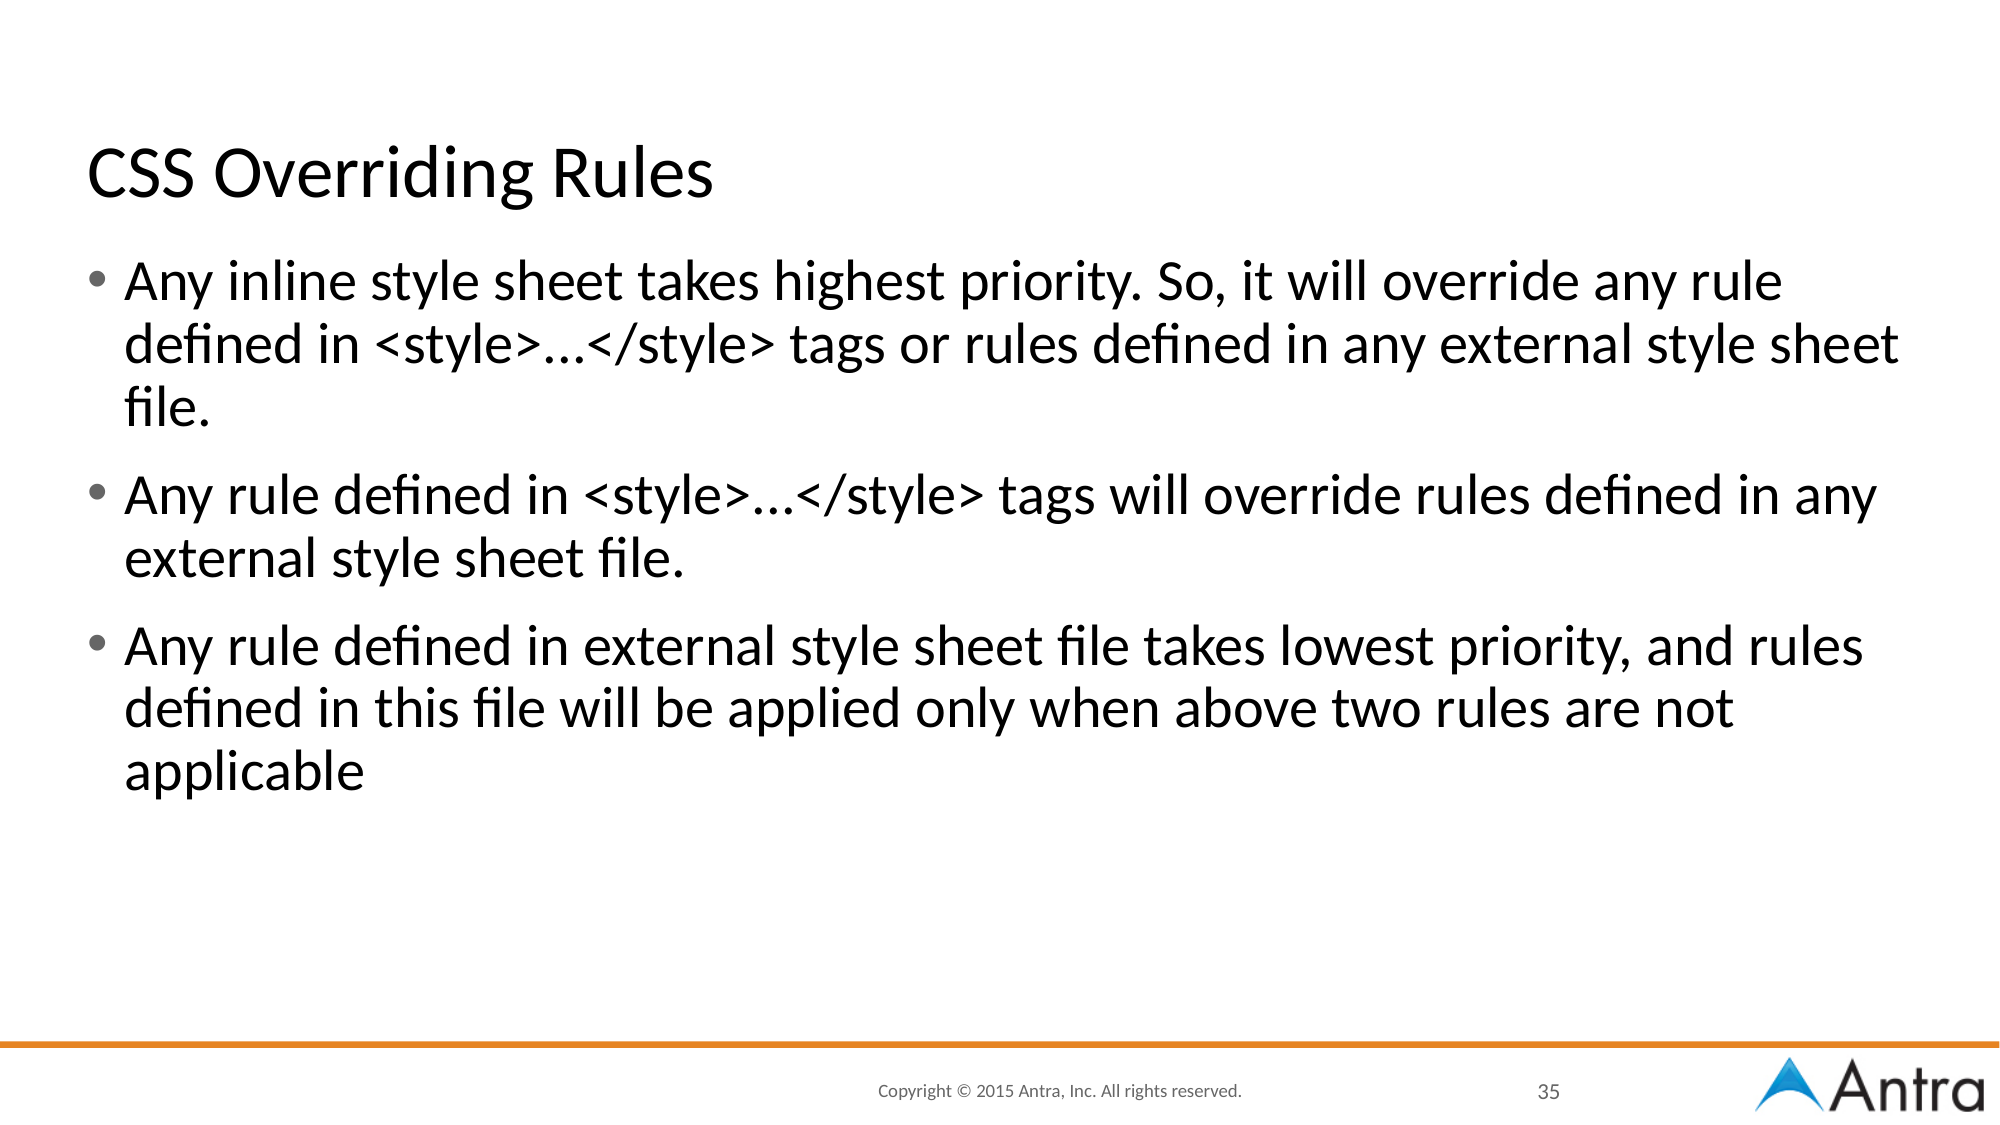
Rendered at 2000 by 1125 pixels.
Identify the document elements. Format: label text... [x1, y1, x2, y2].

list Any inline style sheet takes highest priority. So, it will override any rule defined in <style>...</style> tags or rules defined in any external style sheet file. Any rule defined in <style>...</style> tags will override rules defined in any external style sheet file. Any rule defined in external style sheet file takes lowest priority, and rules defined in this file will be applied only when above two rules are not applicable [87, 249, 1913, 975]
title CSS Overriding Rules [87, 66, 1913, 213]
picture [1744, 1048, 1994, 1122]
slide_number 35 [1498, 1075, 1561, 1106]
